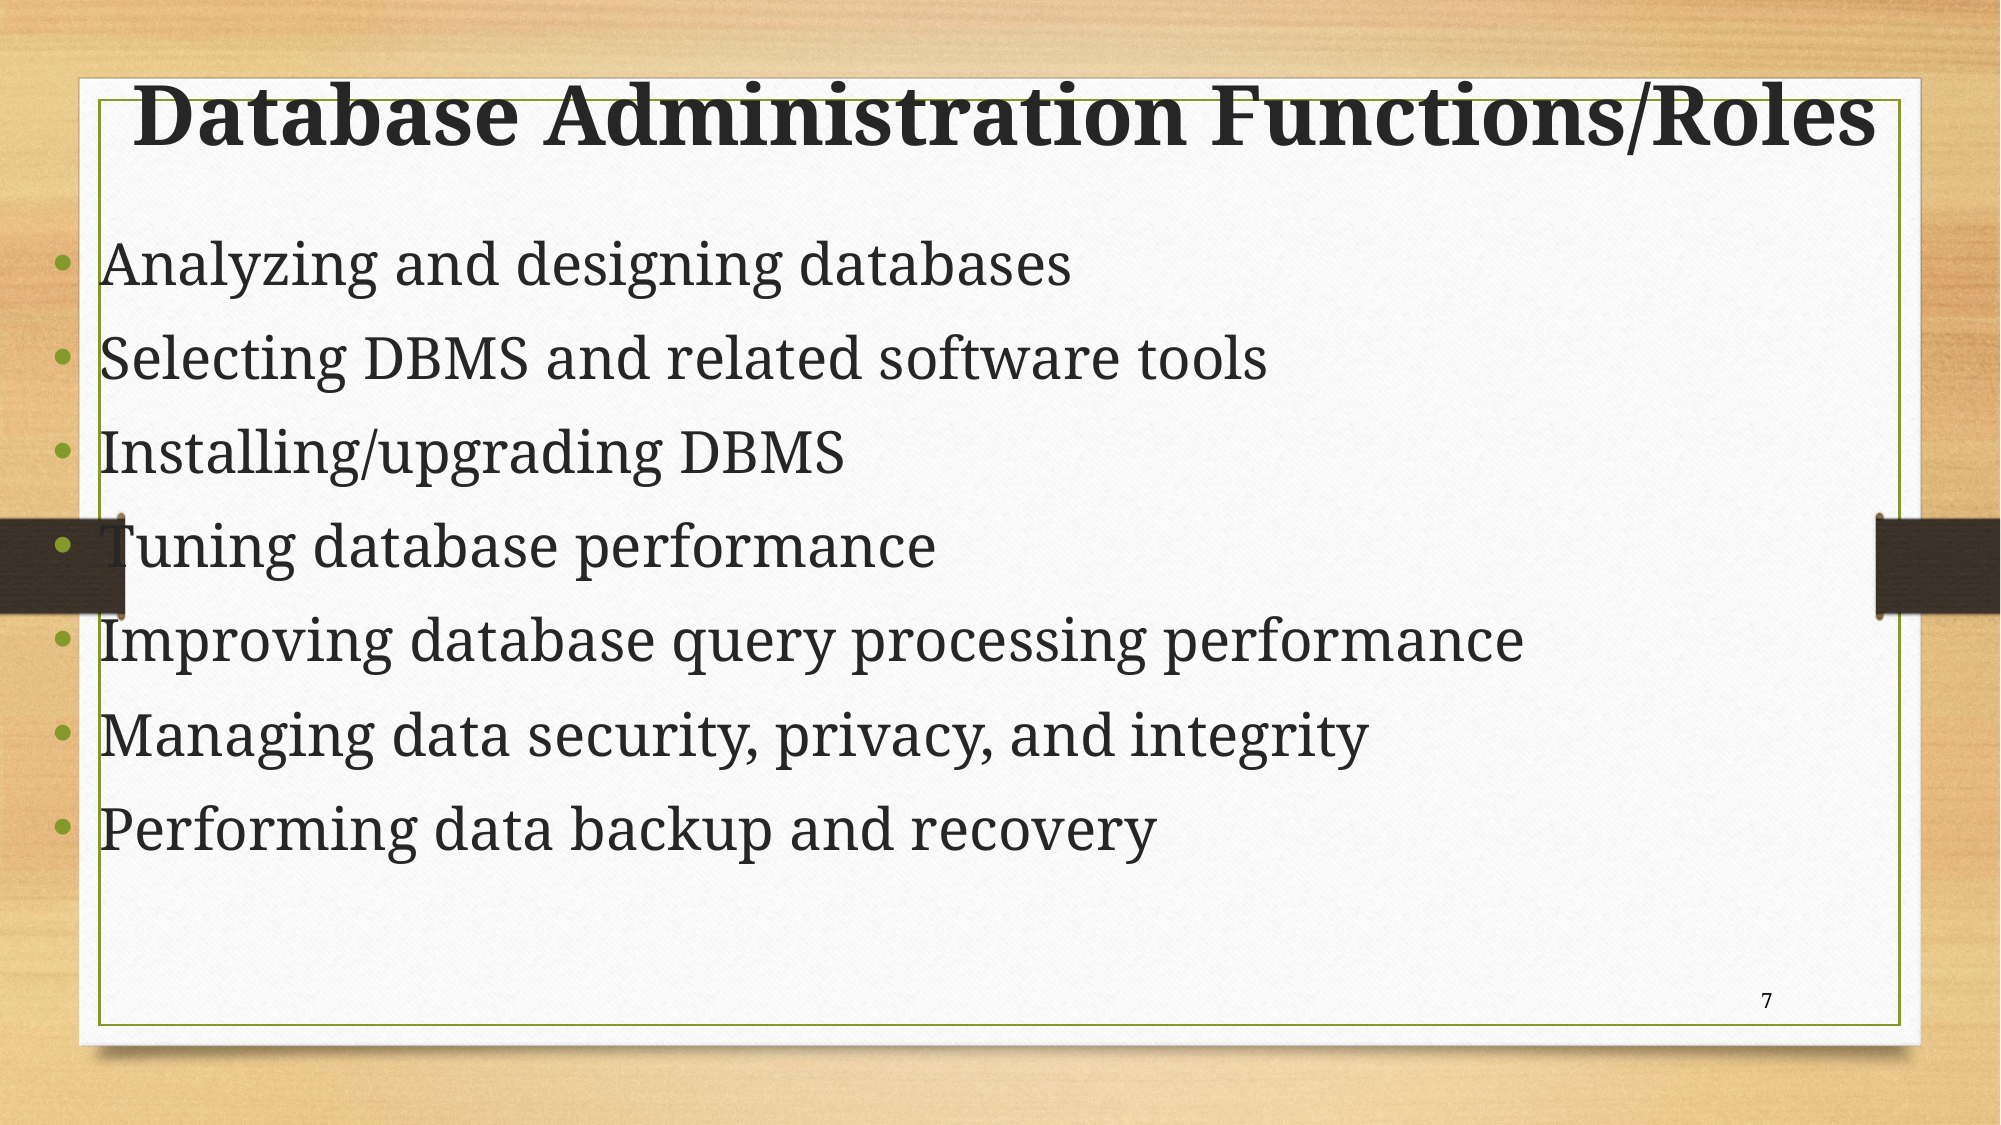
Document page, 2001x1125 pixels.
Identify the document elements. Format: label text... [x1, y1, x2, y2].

list Analyzing and designing databases Selecting DBMS and related software tools Installing/upgrading DBMS Tuning database performance Improving database query processing performance Managing data security, privacy, and integrity Performing data backup and recovery [37, 219, 1988, 1088]
slide_number 7 [1698, 979, 1788, 1025]
picture [0, 0, 2001, 1125]
title Database Administration Functions/Roles [12, 0, 2000, 225]
